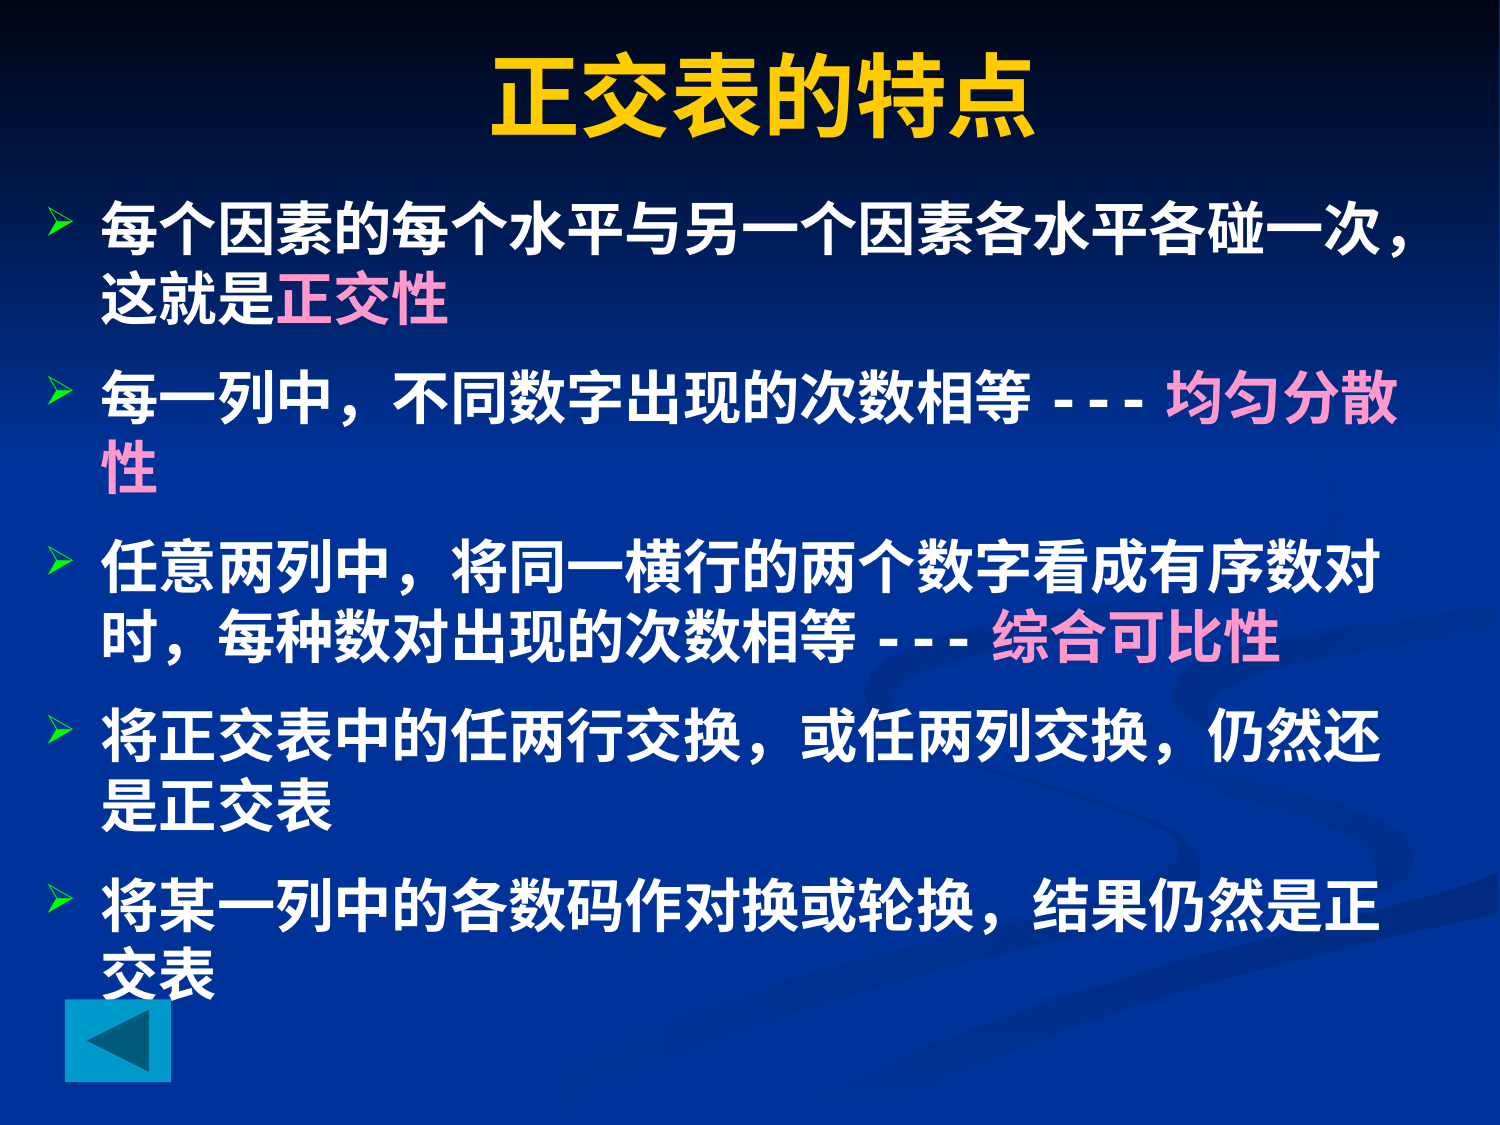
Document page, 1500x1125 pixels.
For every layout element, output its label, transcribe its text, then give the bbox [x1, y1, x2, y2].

list 每个因素的每个水平与另一个因素各水平各碰一次，这就是正交性 每一列中，不同数字出现的次数相等---均匀分散性 任意两列中，将同一横行的两个数字看成有序数对时，每种数对出现的次数相等---综合可比性 将正交表中的任两行交换，或任两列交换，仍然还是正交表 将某一列中的各数码作对换或轮换，结果仍然是正交表 [29, 184, 1455, 1005]
title 正交表的特点 [88, 0, 1439, 184]
text_box [64, 999, 172, 1083]
